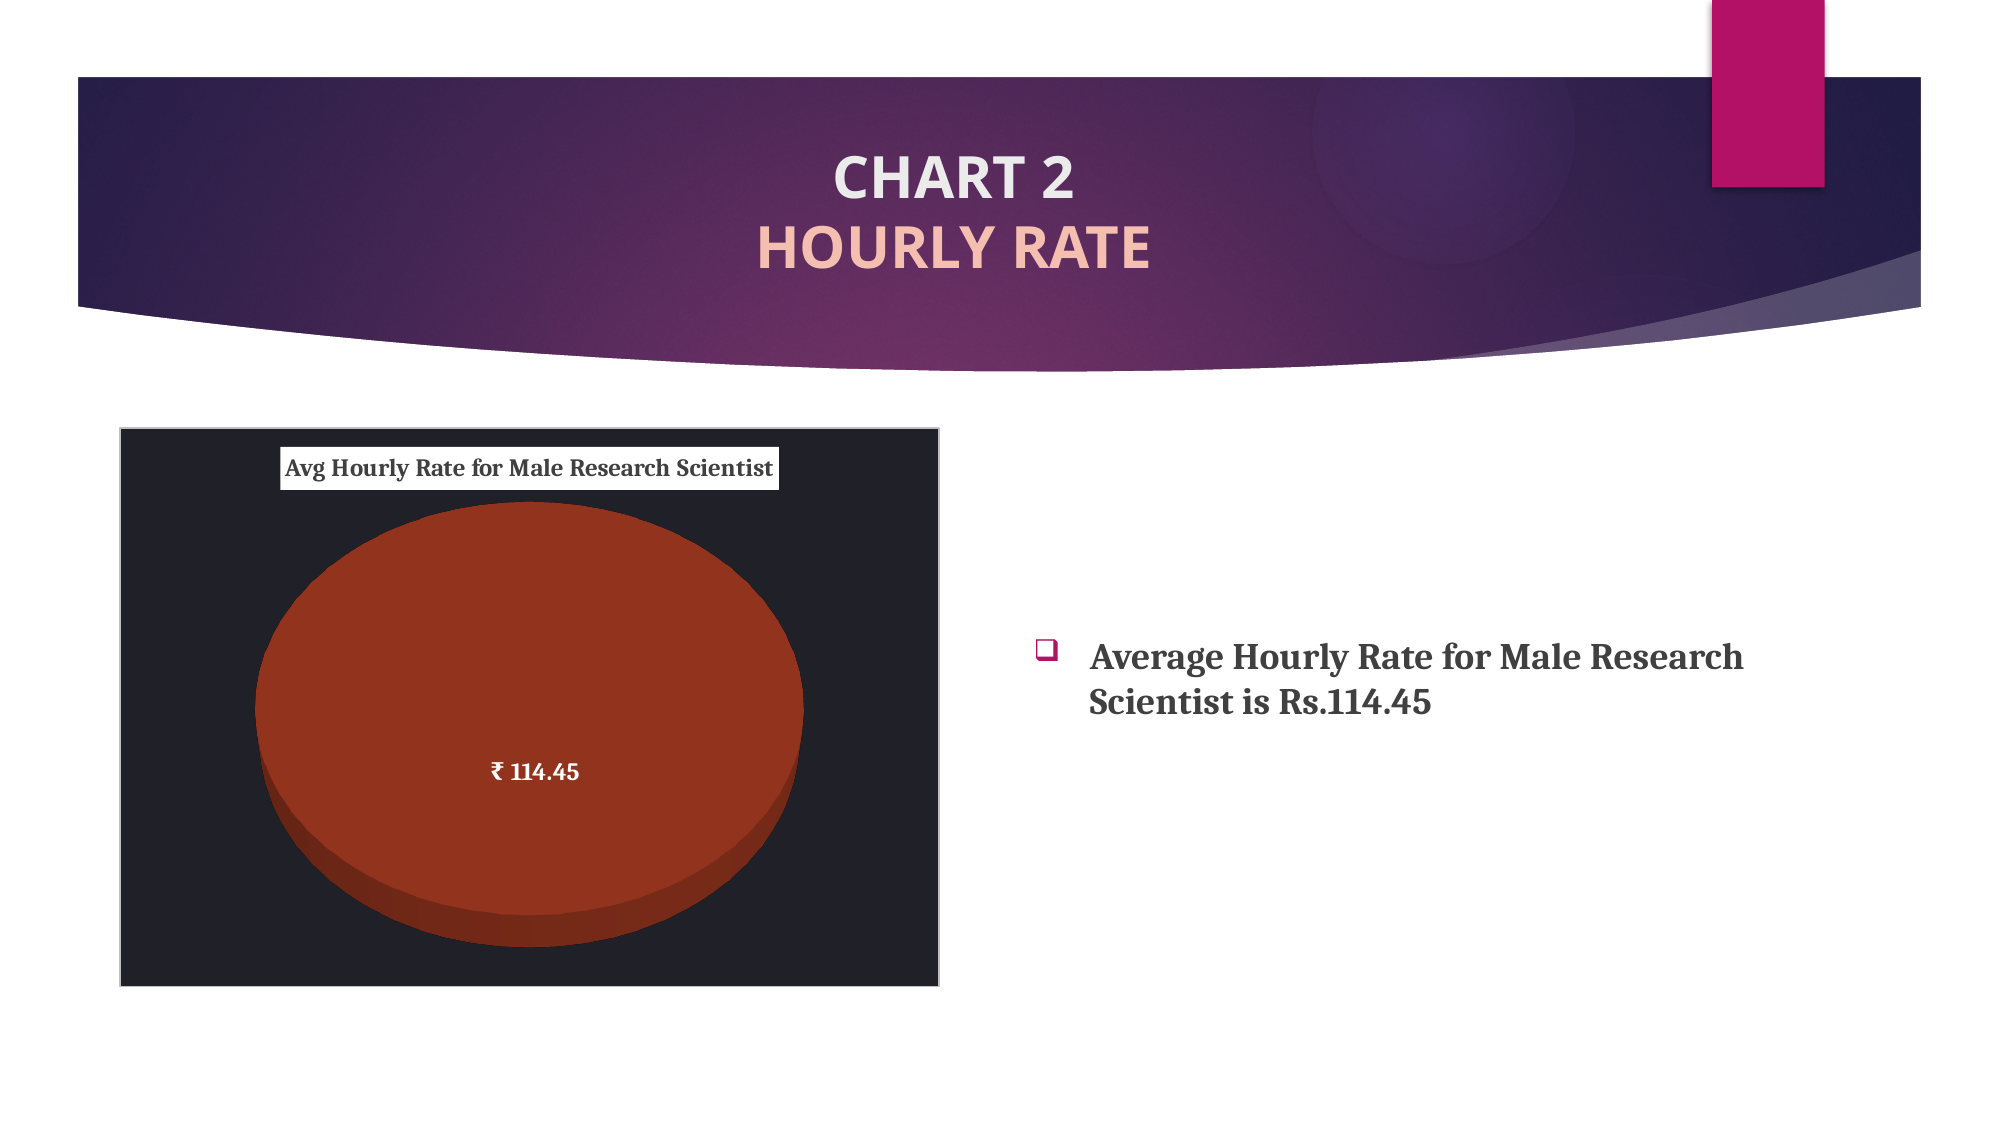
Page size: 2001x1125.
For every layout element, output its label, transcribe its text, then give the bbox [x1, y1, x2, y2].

chart [119, 426, 940, 988]
list Average Hourly Rate for Male Research Scientist is Rs.114.45 [1018, 427, 1810, 988]
title CHART 2 HOURLY RATE [235, 111, 1673, 308]
